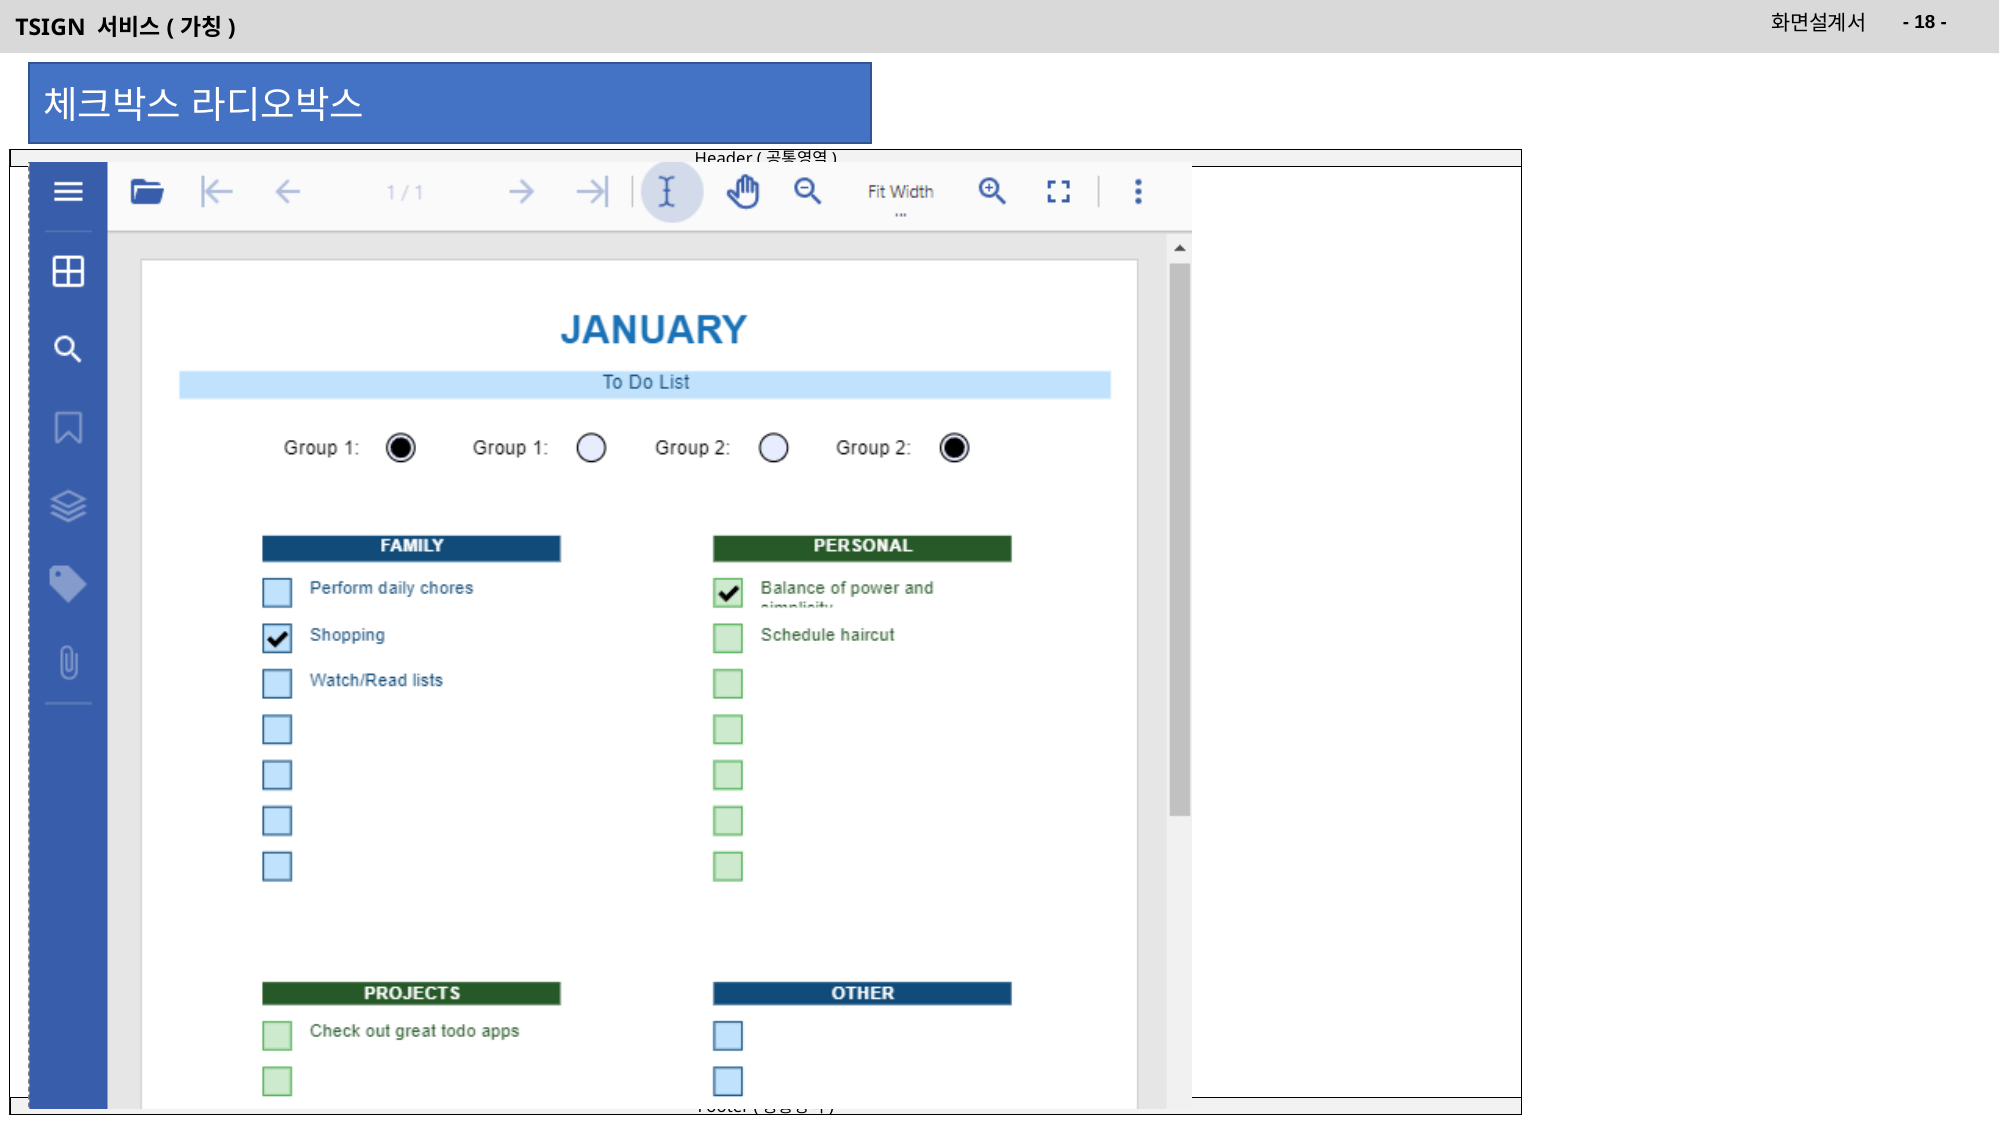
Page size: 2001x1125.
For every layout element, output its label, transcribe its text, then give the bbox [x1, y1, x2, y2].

text_box 체크박스 라디오박스 [28, 62, 872, 144]
picture [28, 162, 1192, 1109]
